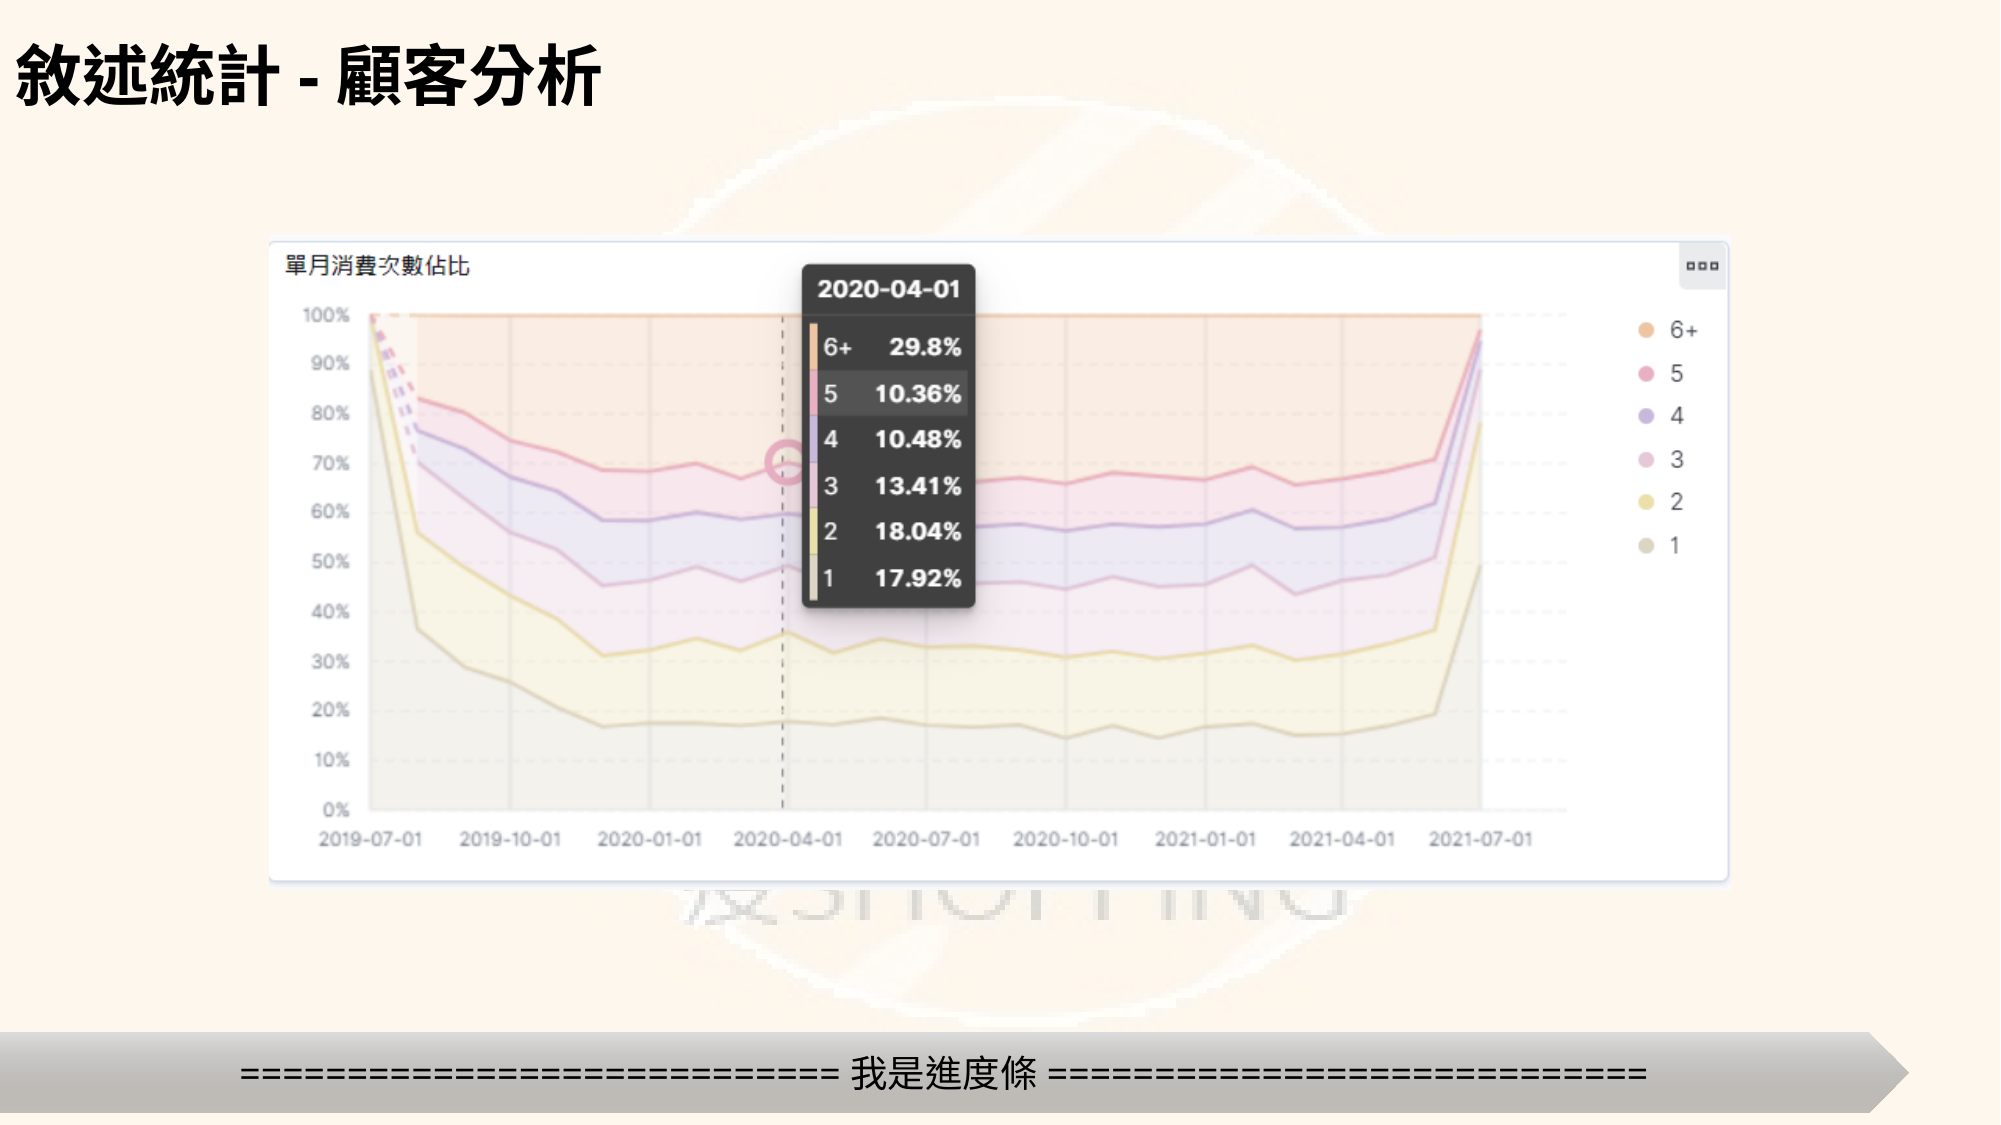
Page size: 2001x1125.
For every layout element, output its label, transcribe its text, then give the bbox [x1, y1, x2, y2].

text_box ============================我是進度條============================ [0, 1032, 1909, 1114]
text_box 敘述統計-顧客分析 [0, 26, 705, 121]
picture [269, 235, 1731, 890]
